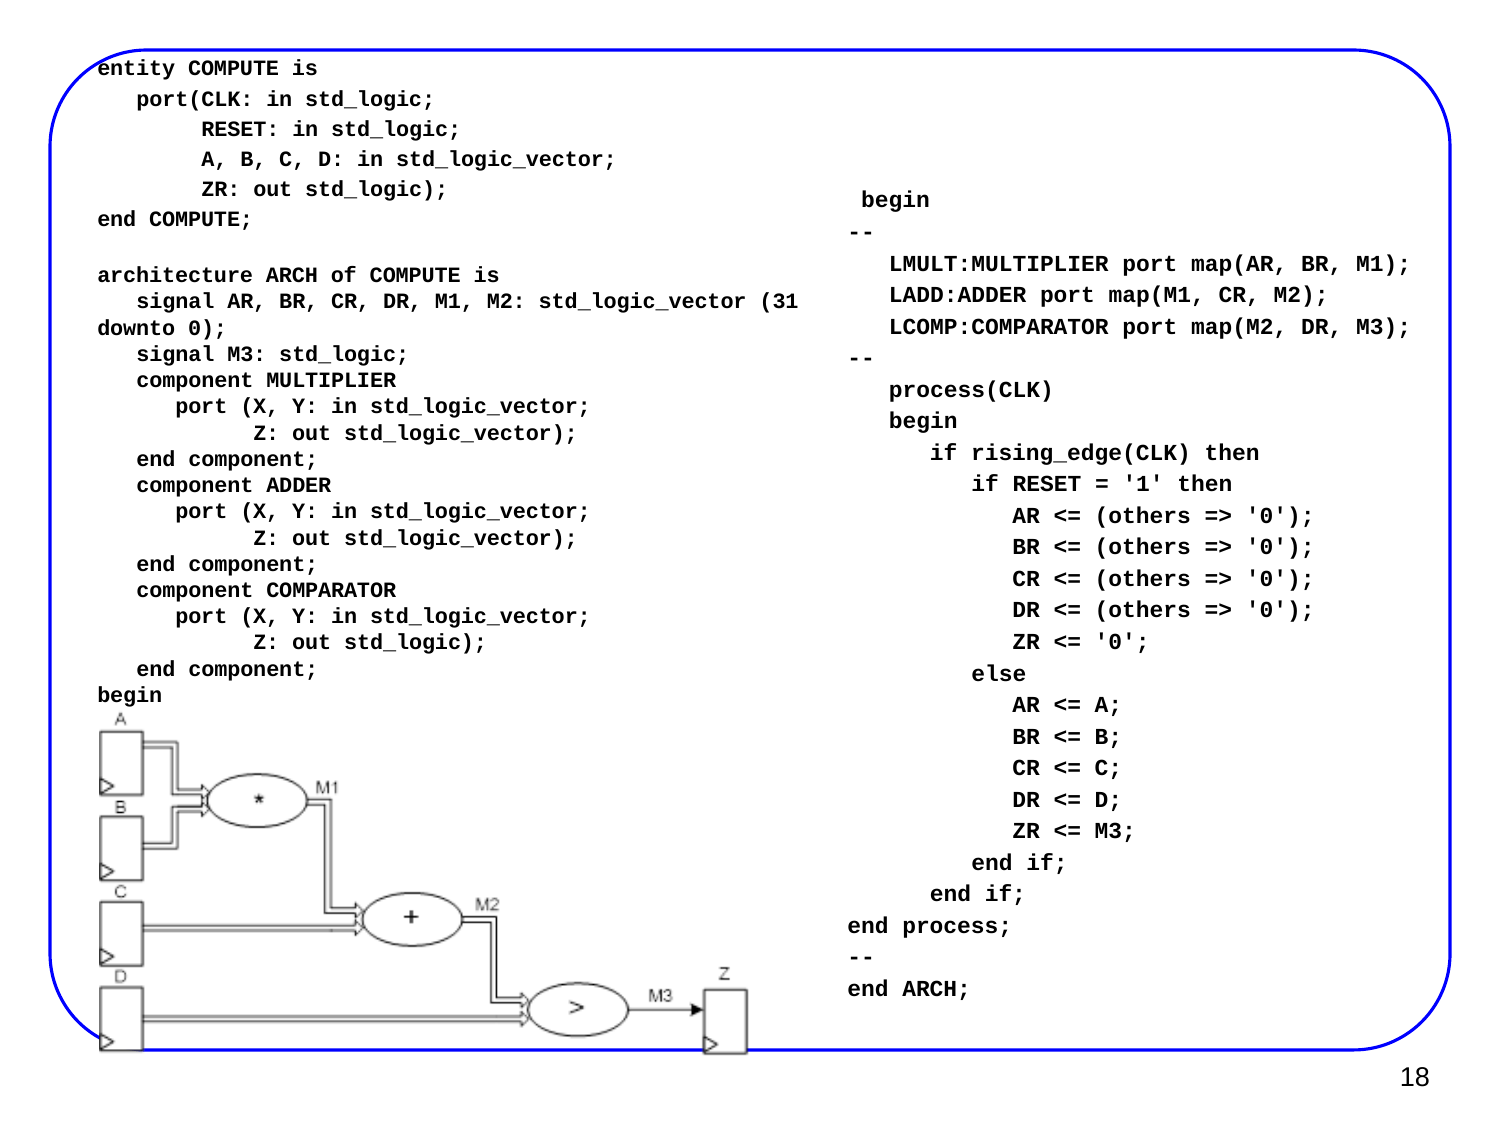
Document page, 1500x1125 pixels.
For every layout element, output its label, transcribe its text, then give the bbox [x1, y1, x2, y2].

text_box begin -- LMULT:MULTIPLIER port map(AR, BR, M1); LADD:ADDER port map(M1, CR, M2); LCOMP:COMPARATOR port map(M2, DR, M3); -- process(CLK) begin if rising_edge(CLK) then if RESET = '1' then AR <= (others => '0'); BR <= (others => '0'); CR <= (others => '0'); DR <= (others => '0'); ZR <= '0'; else AR <= A; BR <= B; CR <= C; DR <= D; ZR <= M3; end if; end if; end process; -- end ARCH; [832, 173, 1500, 1009]
text_box entity COMPUTE is port(CLK: in std_logic; RESET: in std_logic; A, B, C, D: in std_logic_vector; ZR: out std_logic); end COMPUTE; architecture ARCH of COMPUTE is signal AR, BR, CR, DR, M1, M2: std_logic_vector (31 downto 0); signal M3: std_logic; component MULTIPLIER port (X, Y: in std_logic_vector; Z: out std_logic_vector); end component; component ADDER port (X, Y: in std_logic_vector; Z: out std_logic_vector); end component; component COMPARATOR port (X, Y: in std_logic_vector; Z: out std_logic); end component; begin [82, 42, 833, 714]
picture [98, 703, 752, 1059]
slide_number 18 [1351, 1047, 1444, 1104]
